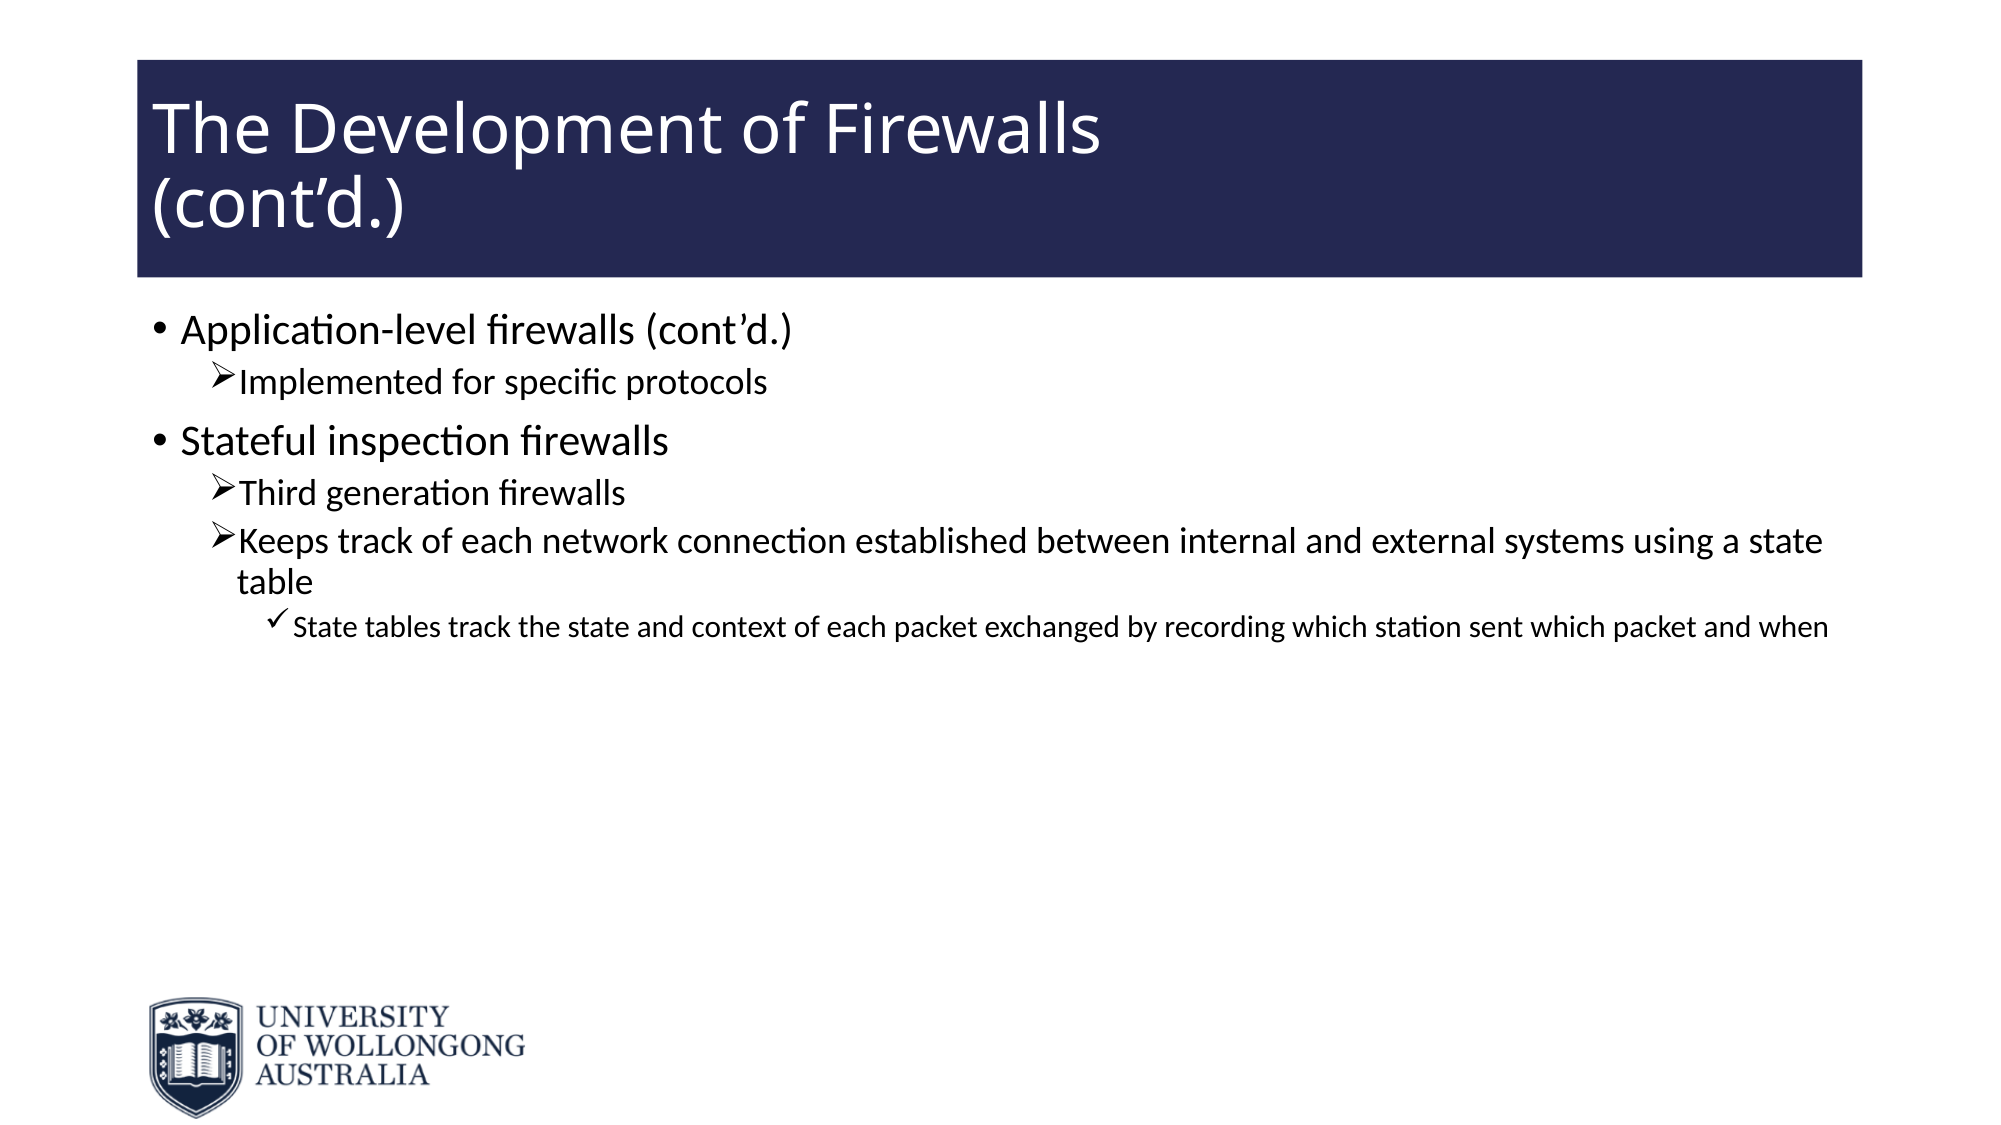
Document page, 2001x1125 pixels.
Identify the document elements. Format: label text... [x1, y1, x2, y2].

picture [137, 1014, 548, 1125]
list Application-level firewalls (cont’d.) Implemented for specific protocols Stateful inspection firewalls Third generation firewalls Keeps track of each network connection established between internal and external systems using a state table State tables track the state and context of each packet exchanged by recording which station sent which packet and when [137, 299, 1863, 1014]
title The Development of Firewalls (cont’d.) [137, 59, 1863, 278]
